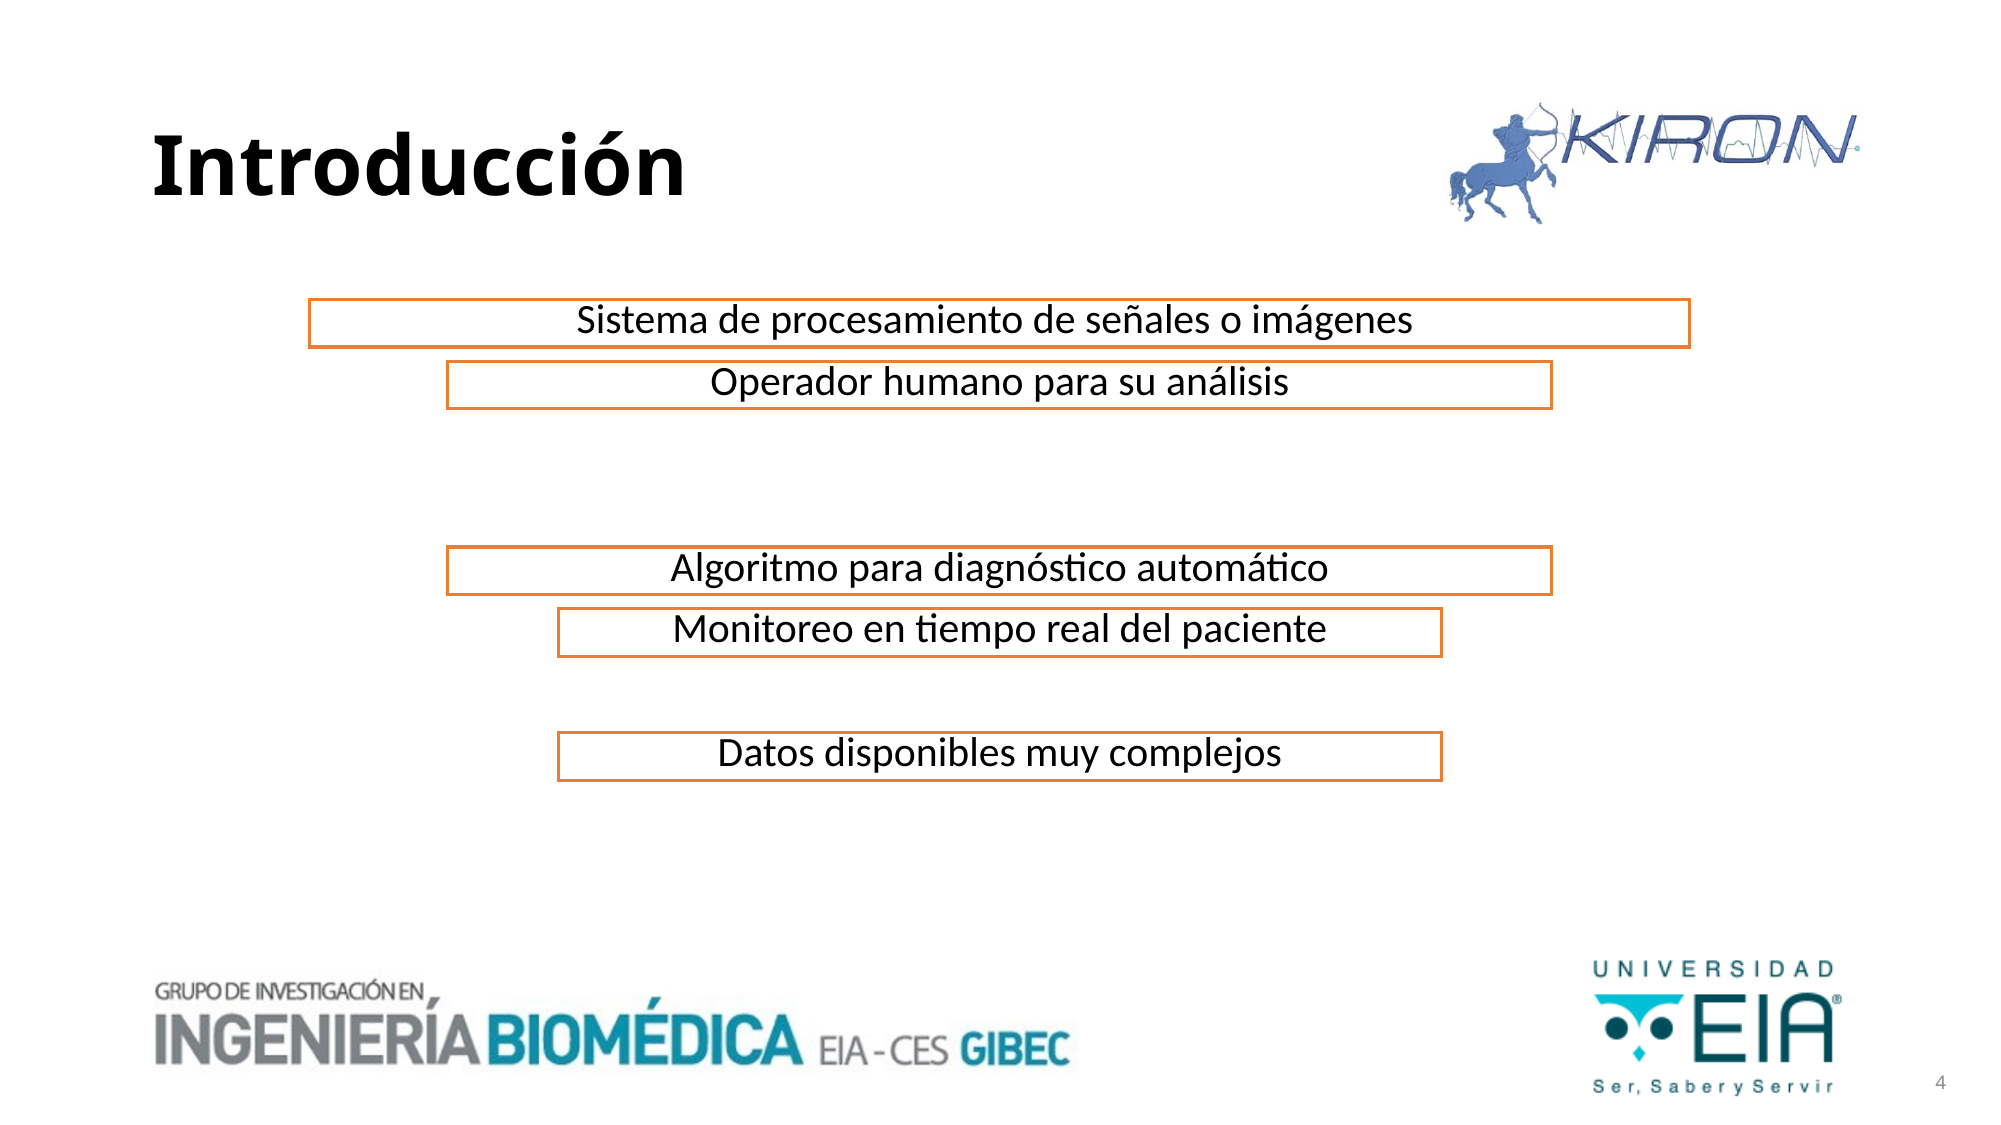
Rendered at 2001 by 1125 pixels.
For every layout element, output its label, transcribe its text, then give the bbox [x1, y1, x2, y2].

slide_number 4 [1895, 1053, 1986, 1114]
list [137, 299, 1863, 904]
title Introducción [137, 59, 1412, 278]
picture [146, 918, 1088, 1089]
picture [1570, 943, 1863, 1114]
picture [1446, 98, 1864, 225]
